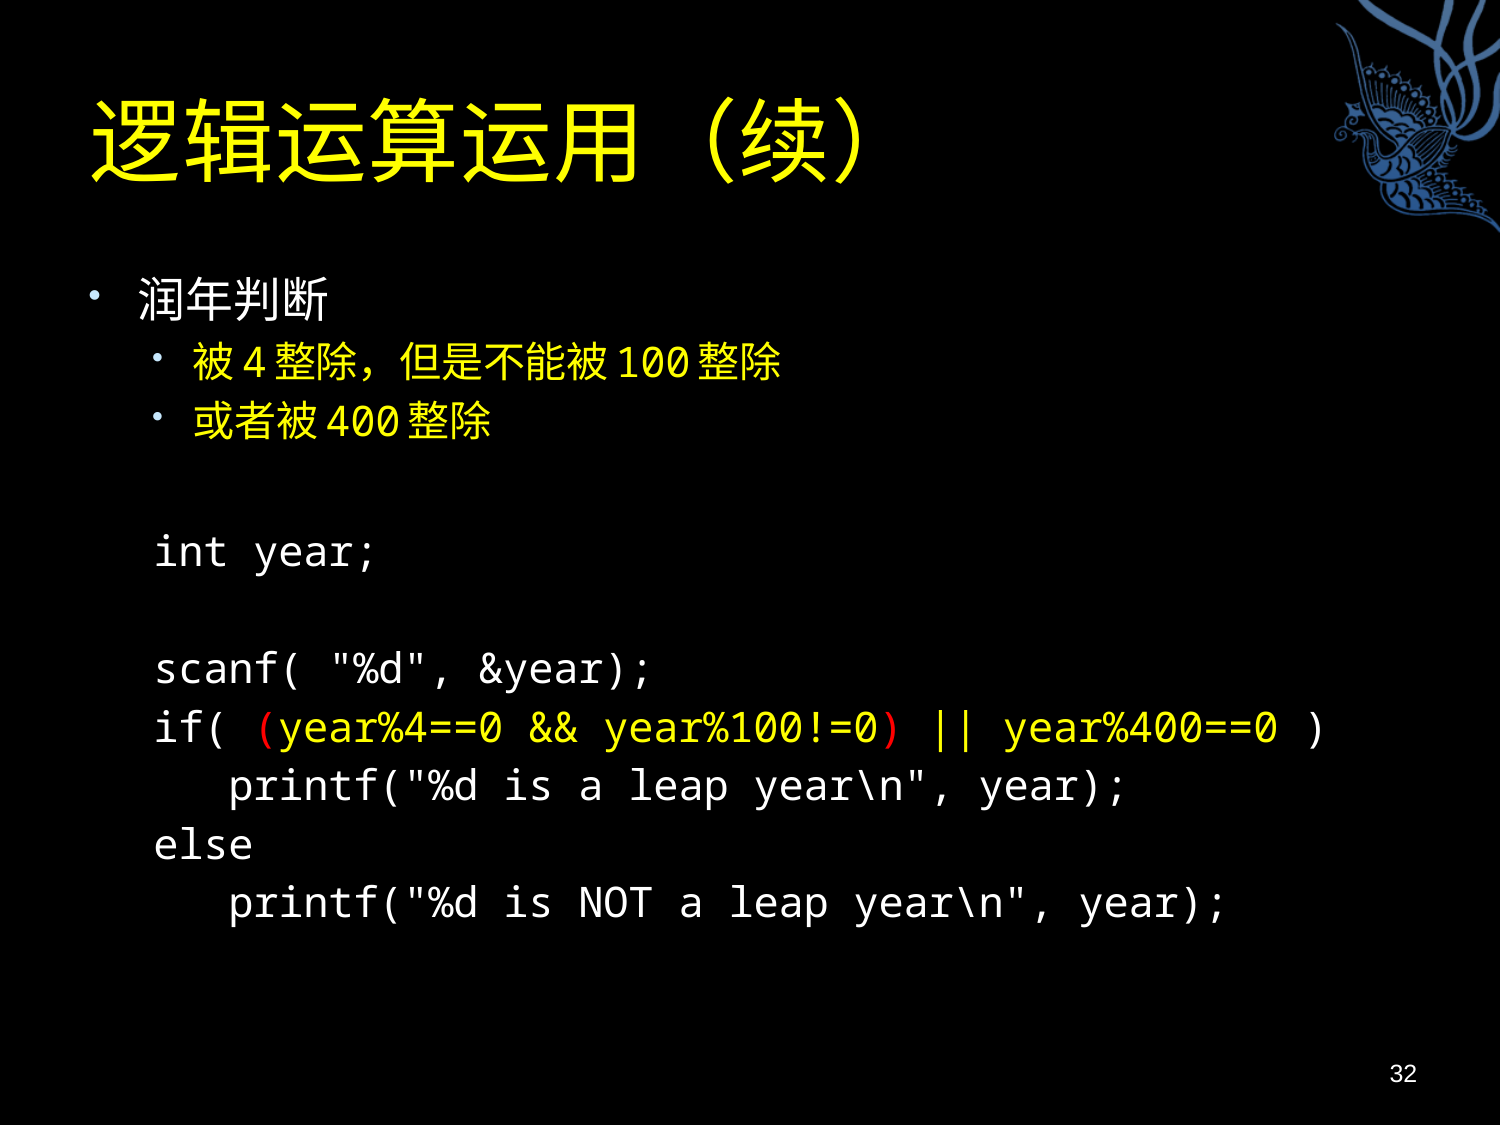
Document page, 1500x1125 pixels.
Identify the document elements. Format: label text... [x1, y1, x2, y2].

list 润年判断 被4整除，但是不能被100整除 或者被400整除 int year; scanf( "%d", &year); if( (year%4==0 && year%100!=0) || year%400==0 ) printf("%d is a leap year\n", year); else printf("%d is NOT a leap year\n", year); [75, 262, 1425, 1005]
slide_number 32 [1074, 1042, 1425, 1103]
title 逻辑运算运用（续） [75, 45, 1351, 233]
